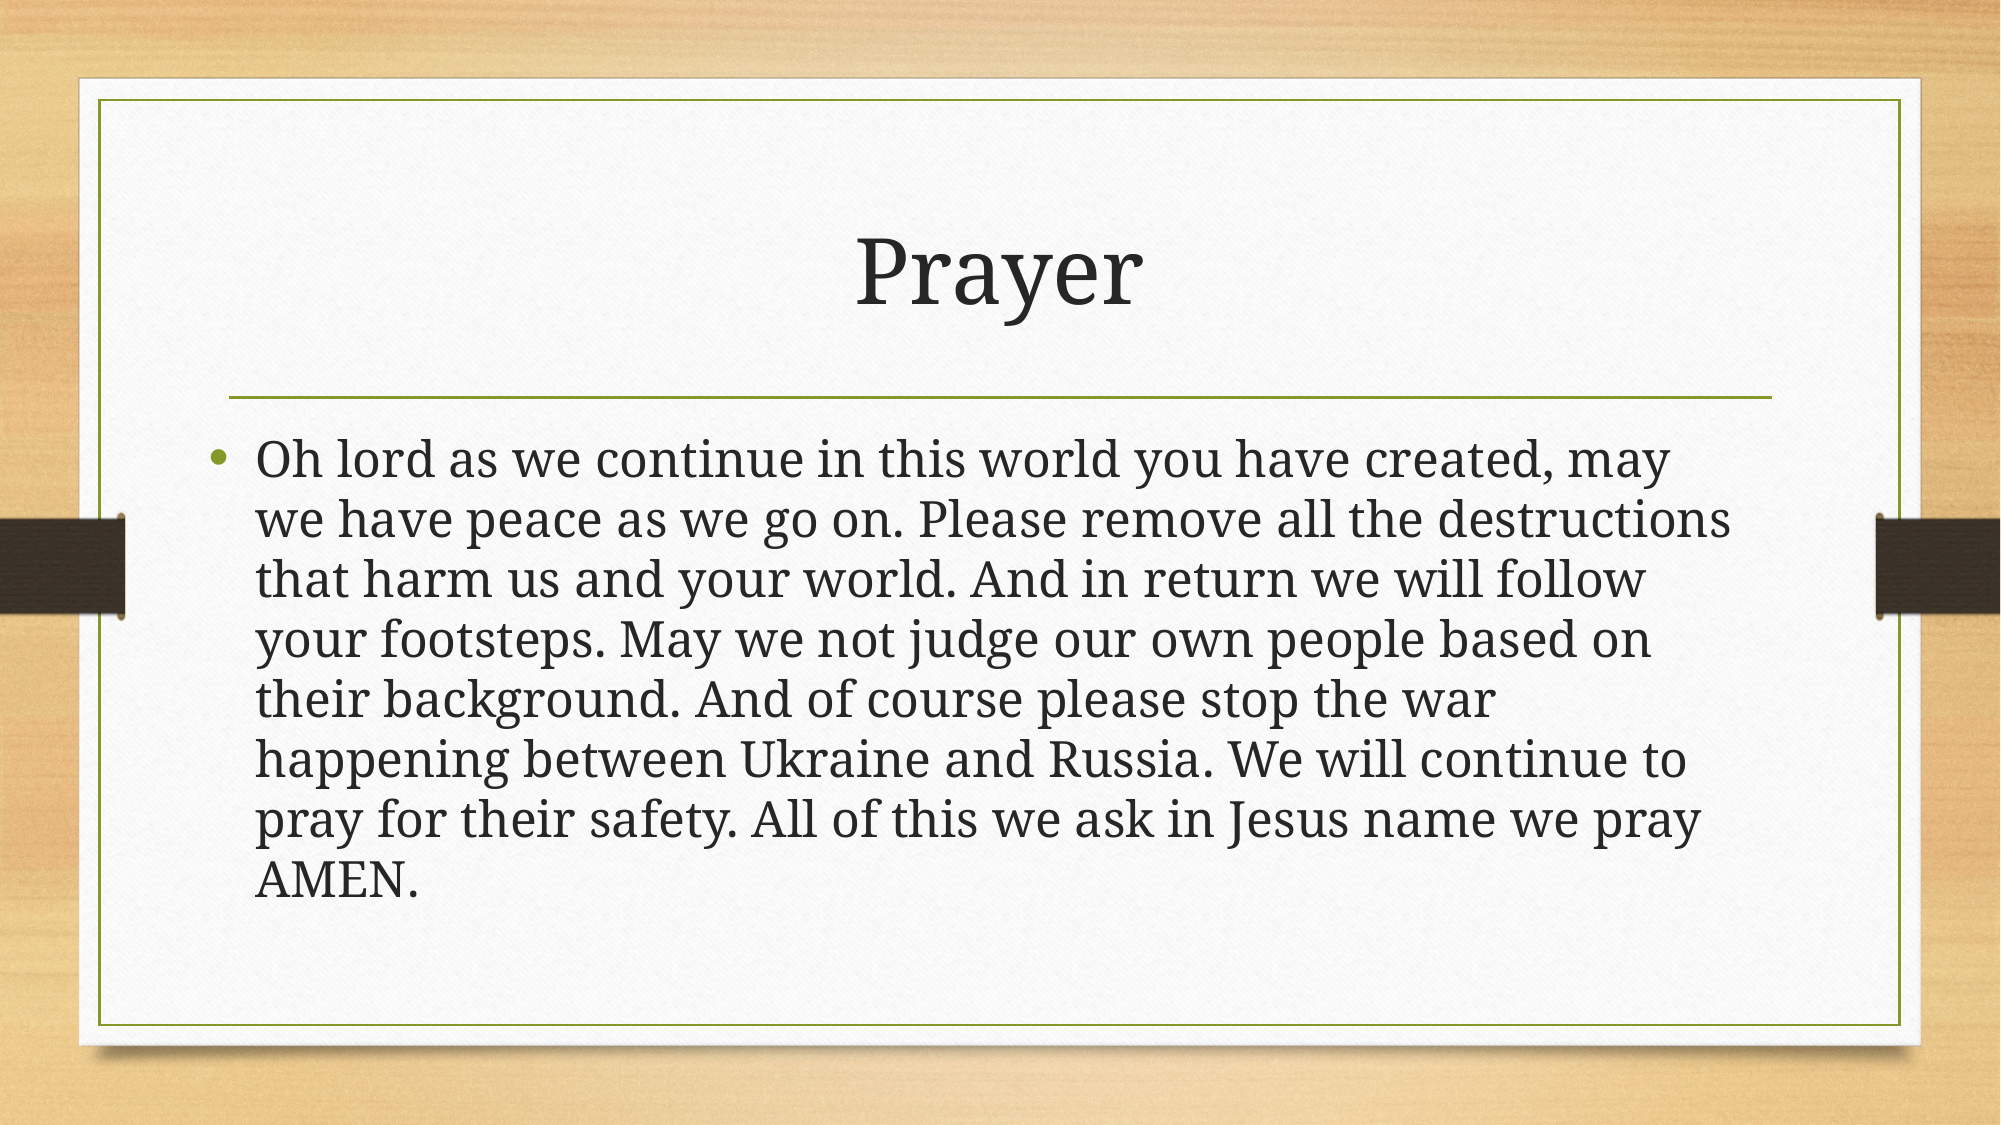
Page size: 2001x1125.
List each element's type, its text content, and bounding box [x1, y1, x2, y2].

list Oh lord as we continue in this world you have created, may we have peace as we go on. Please remove all the destructions that harm us and your world. And in return we will follow your footsteps. May we not judge our own people based on their background. And of course please stop the war happening between Ukraine and Russia. We will continue to pray for their safety. All of this we ask in Jesus name we pray AMEN. [193, 419, 1769, 964]
title Prayer [212, 161, 1788, 375]
picture [0, 0, 2001, 1125]
